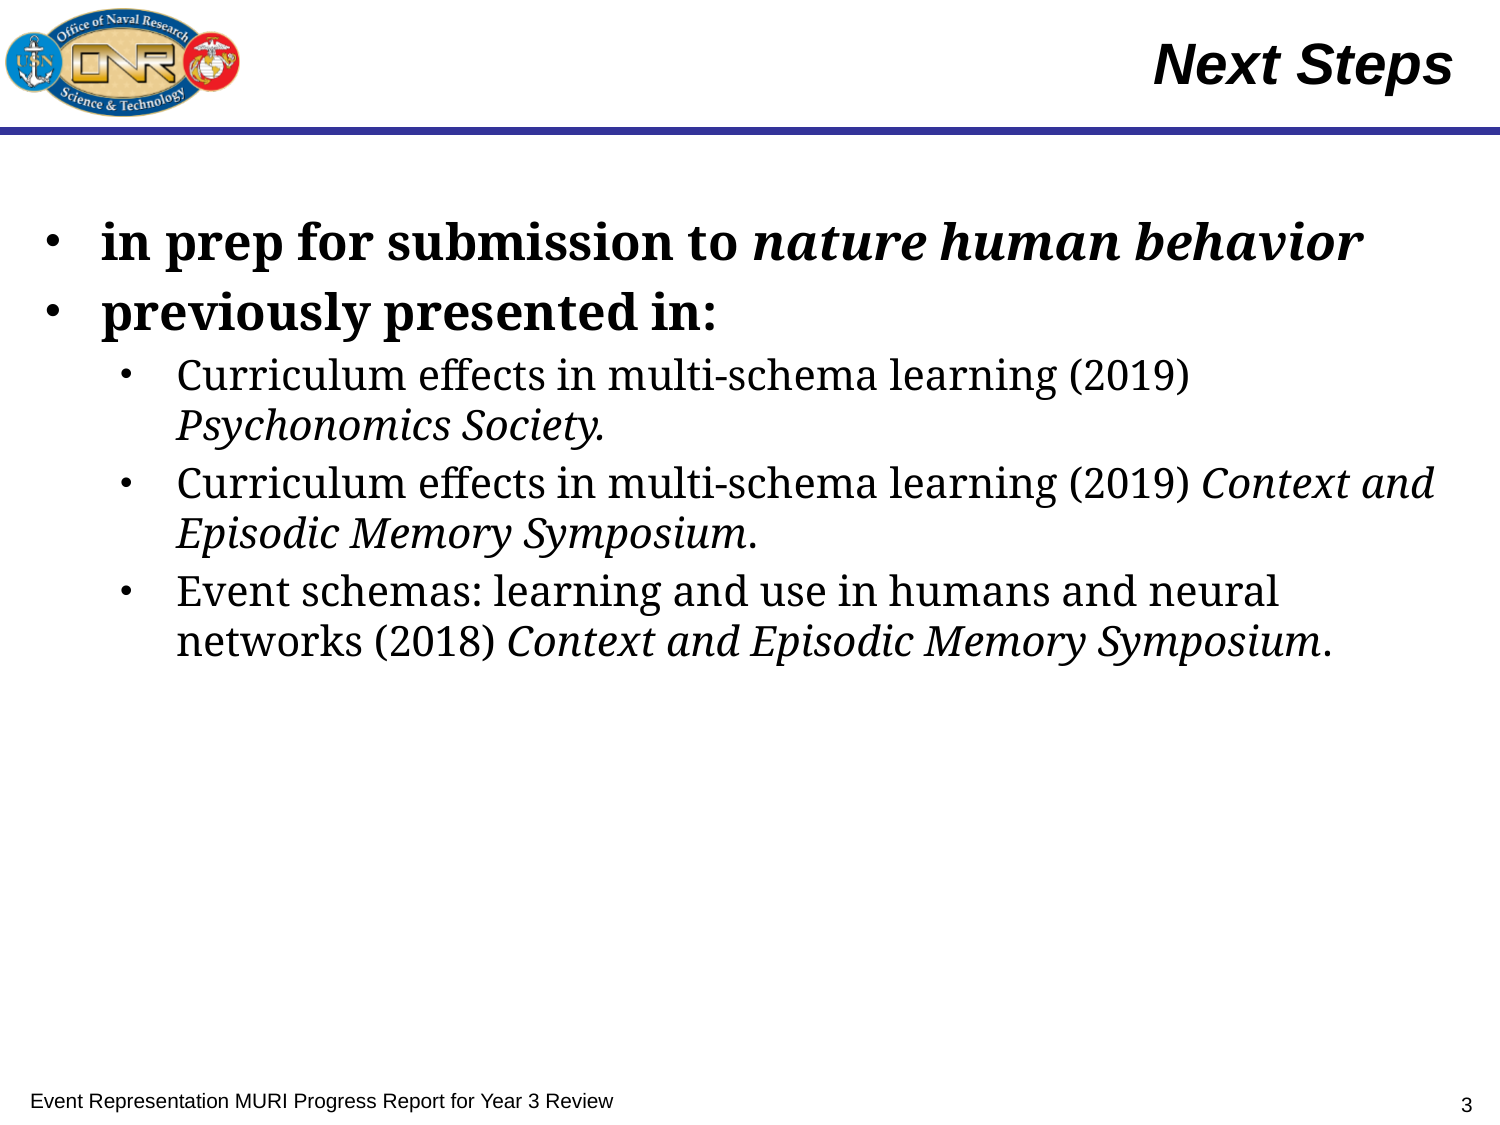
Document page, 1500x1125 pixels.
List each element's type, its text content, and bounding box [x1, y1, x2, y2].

title Next Steps [239, 15, 1471, 107]
list in prep for submission to nature human behavior previously presented in: Curriculum effects in multi-schema learning (2019) Psychonomics Society. Curriculum effects in multi-schema learning (2019) Context and Episodic Memory Symposium. Event schemas: learning and use in humans and neural networks (2018) Context and Episodic Memory Symposium. [29, 202, 1471, 1062]
picture [5, 8, 240, 117]
slide_number 3 [1367, 1084, 1488, 1113]
slide_number Event Representation MURI Progress Report for Year 3 Review [14, 1079, 726, 1125]
